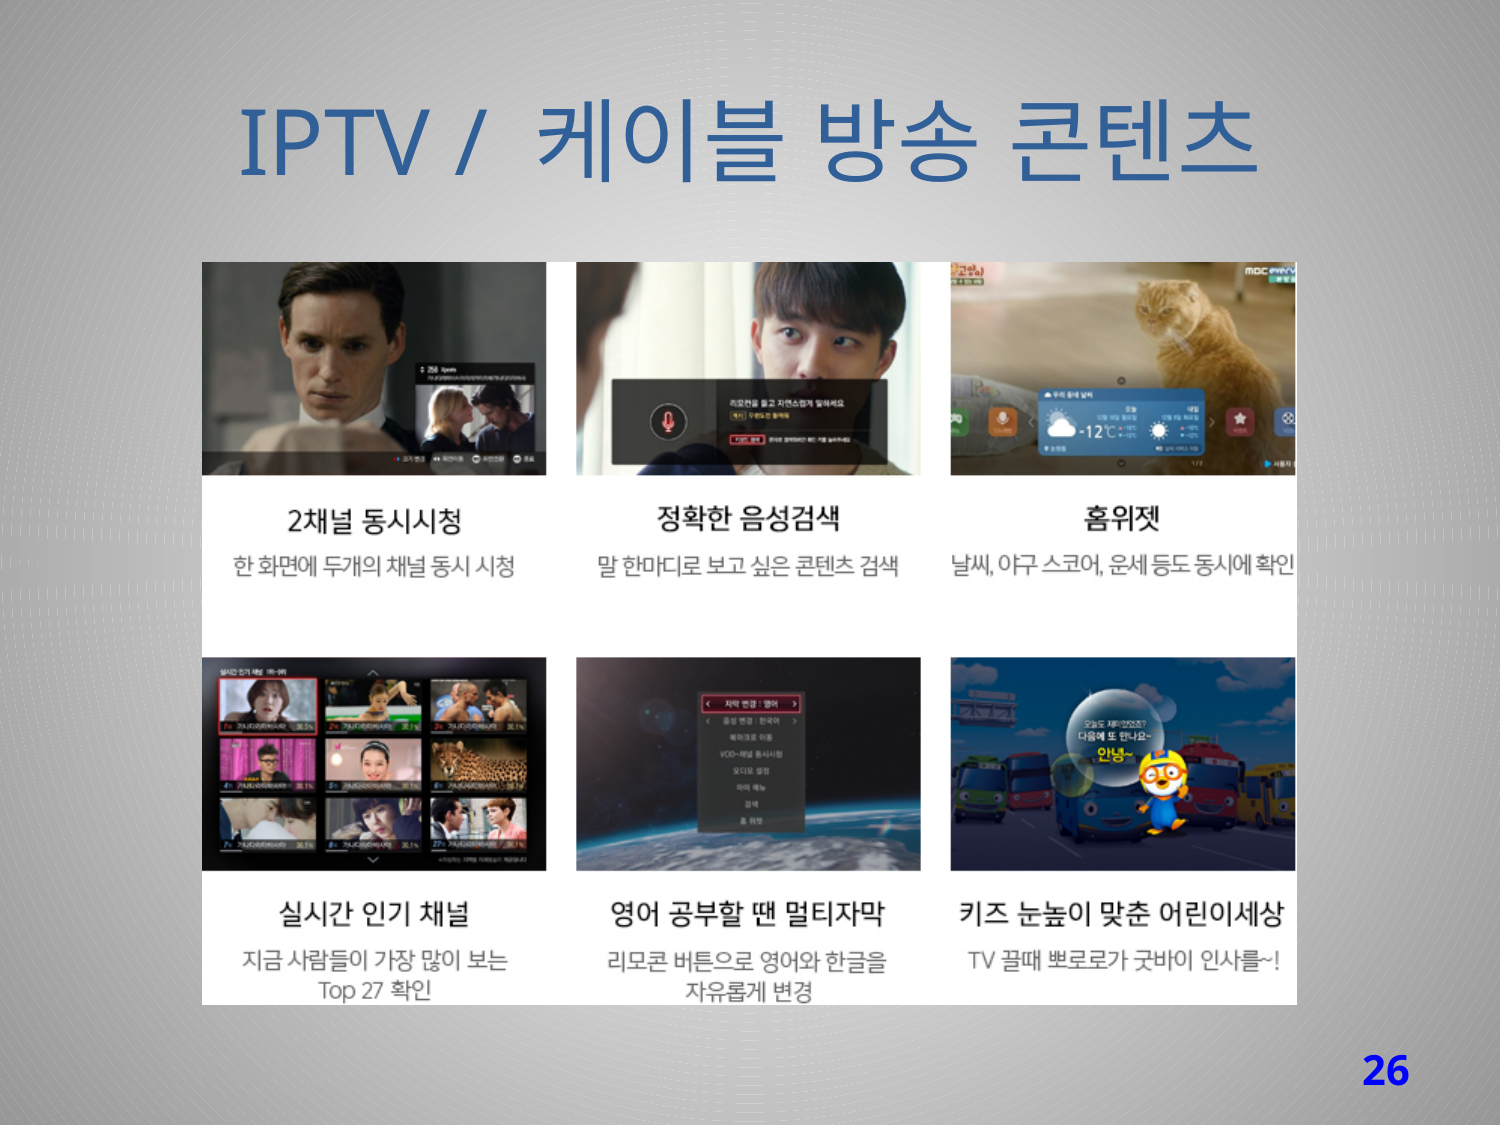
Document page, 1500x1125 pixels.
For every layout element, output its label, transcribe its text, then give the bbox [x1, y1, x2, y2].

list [202, 261, 1298, 1006]
slide_number 26 [1074, 1042, 1425, 1103]
title IPTV / 케이블 방송 콘텐츠 [75, 45, 1425, 233]
